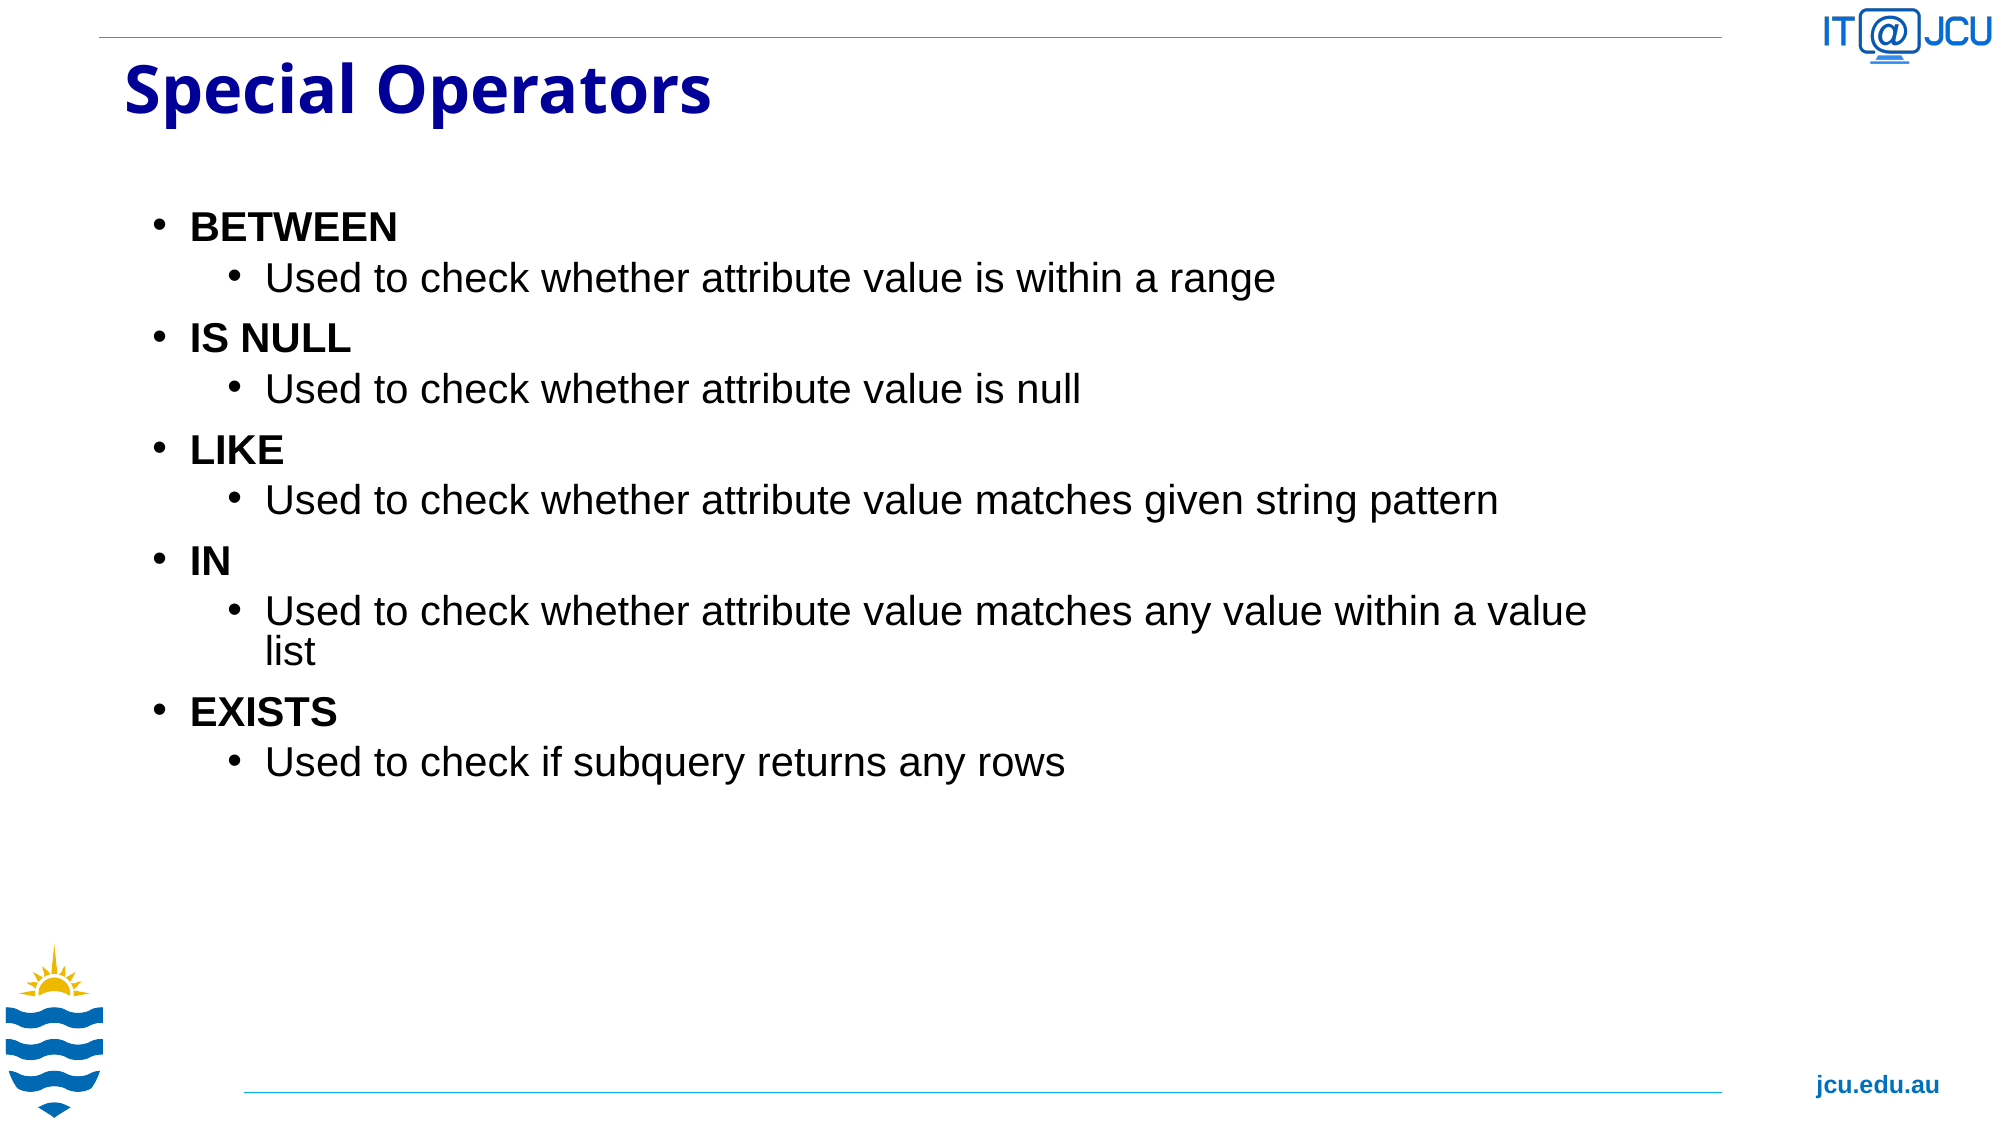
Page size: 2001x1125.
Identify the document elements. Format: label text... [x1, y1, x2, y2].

picture [1822, 6, 1995, 67]
list BETWEEN Used to check whether attribute value is within a range IS NULL Used to check whether attribute value is null LIKE Used to check whether attribute value matches given string pattern IN Used to check whether attribute value matches any value within a value list EXISTS Used to check if subquery returns any rows [137, 202, 1630, 846]
picture [0, 942, 110, 1125]
title Special Operators [109, 48, 1421, 203]
